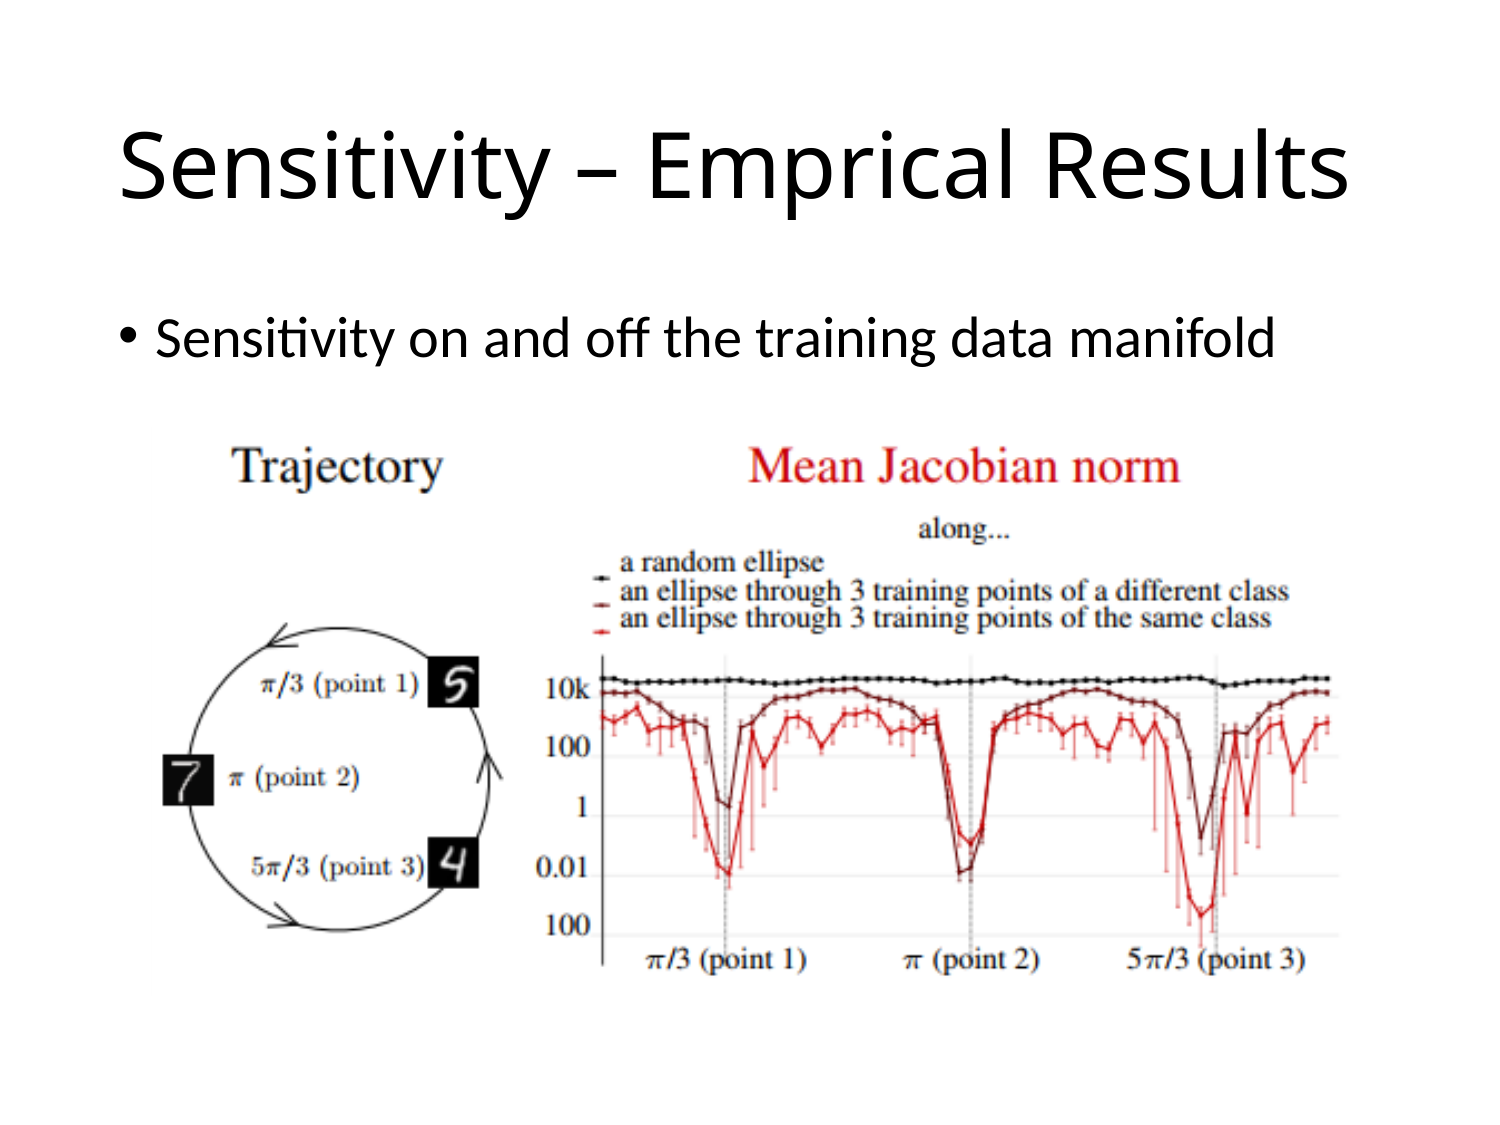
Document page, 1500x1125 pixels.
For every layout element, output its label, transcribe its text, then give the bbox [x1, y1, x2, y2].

list Sensitivity on and off the training data manifold [103, 299, 1397, 1014]
title Sensitivity – Emprical Results [103, 59, 1397, 278]
picture [149, 427, 1350, 996]
